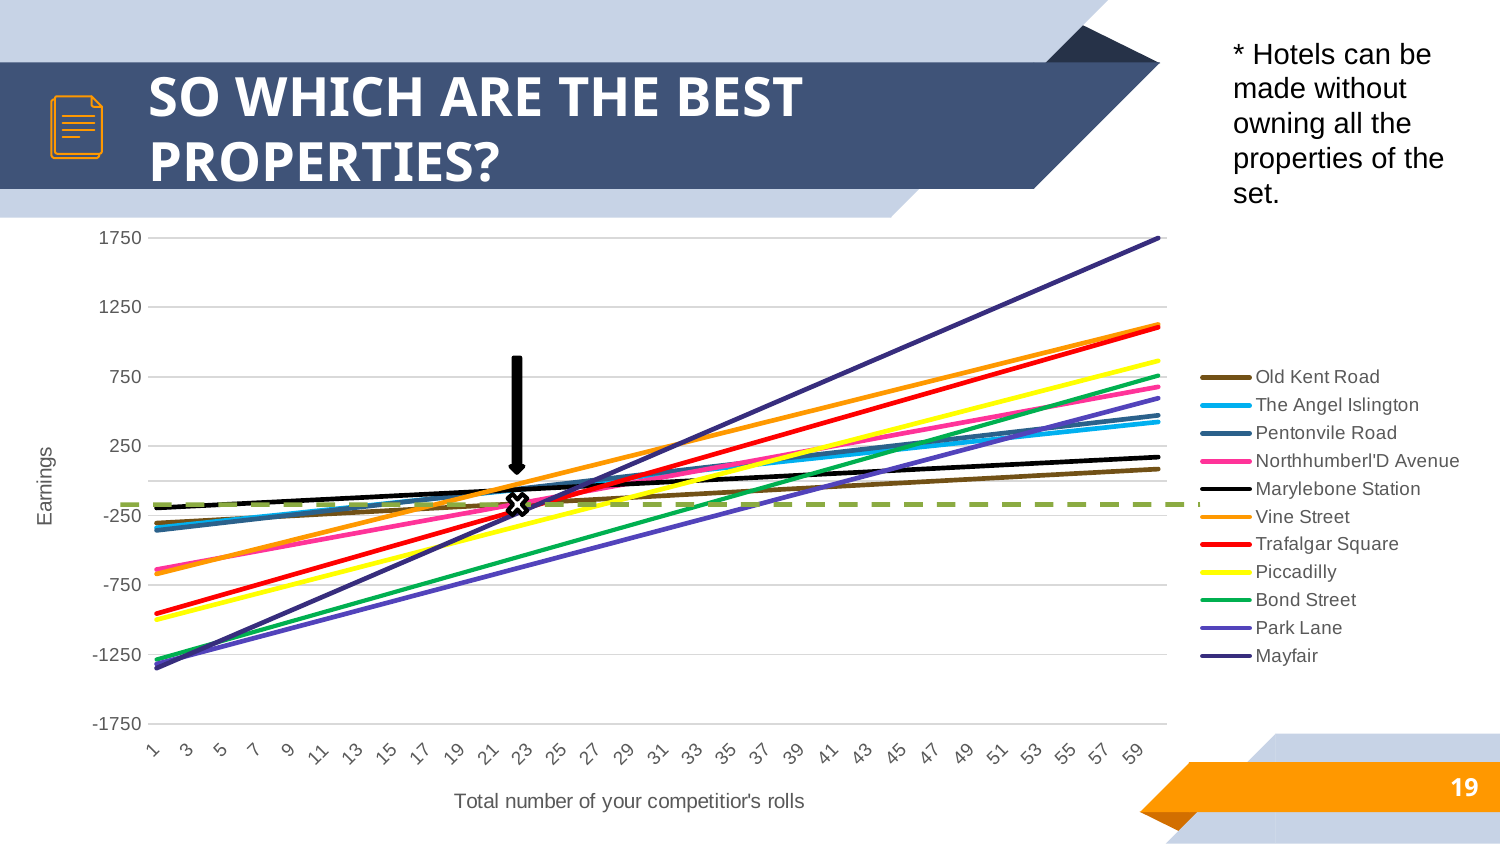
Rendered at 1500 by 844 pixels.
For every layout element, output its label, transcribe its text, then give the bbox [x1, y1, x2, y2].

slide_number 19 [1484, 760, 1494, 813]
chart [0, 189, 1480, 844]
text_box * Hotels can be made without owning all the properties of the set. [1218, 27, 1479, 189]
title SO WHICH ARE THE BEST PROPERTIES? [133, 64, 997, 188]
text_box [50, 96, 103, 159]
